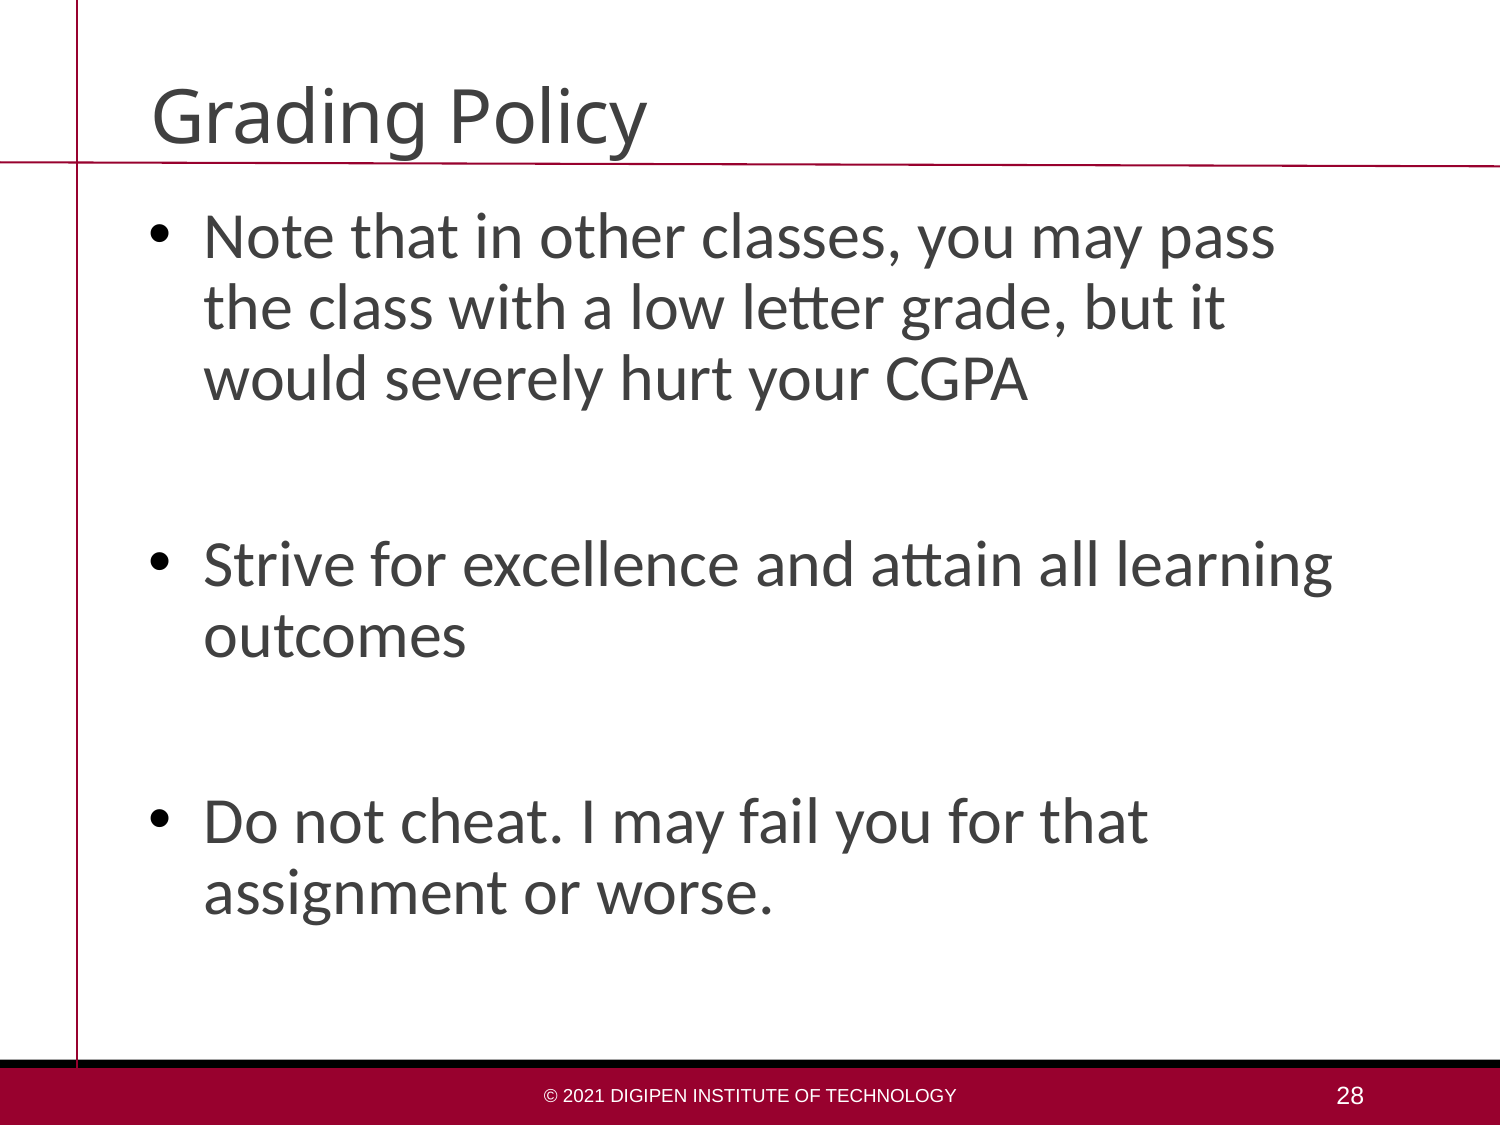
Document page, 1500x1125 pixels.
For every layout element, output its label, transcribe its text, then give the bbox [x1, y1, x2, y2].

slide_number 28 [1218, 1064, 1380, 1125]
title Grading Policy [135, 24, 1373, 167]
list Note that in other classes, you may pass the class with a low letter grade, but it would severely hurt your CGPA Strive for excellence and attain all learning outcomes Do not cheat. I may fail you for that assignment or worse. [135, 193, 1373, 1012]
footer © 2021 DigiPen Institute of Technology [453, 1064, 1047, 1125]
